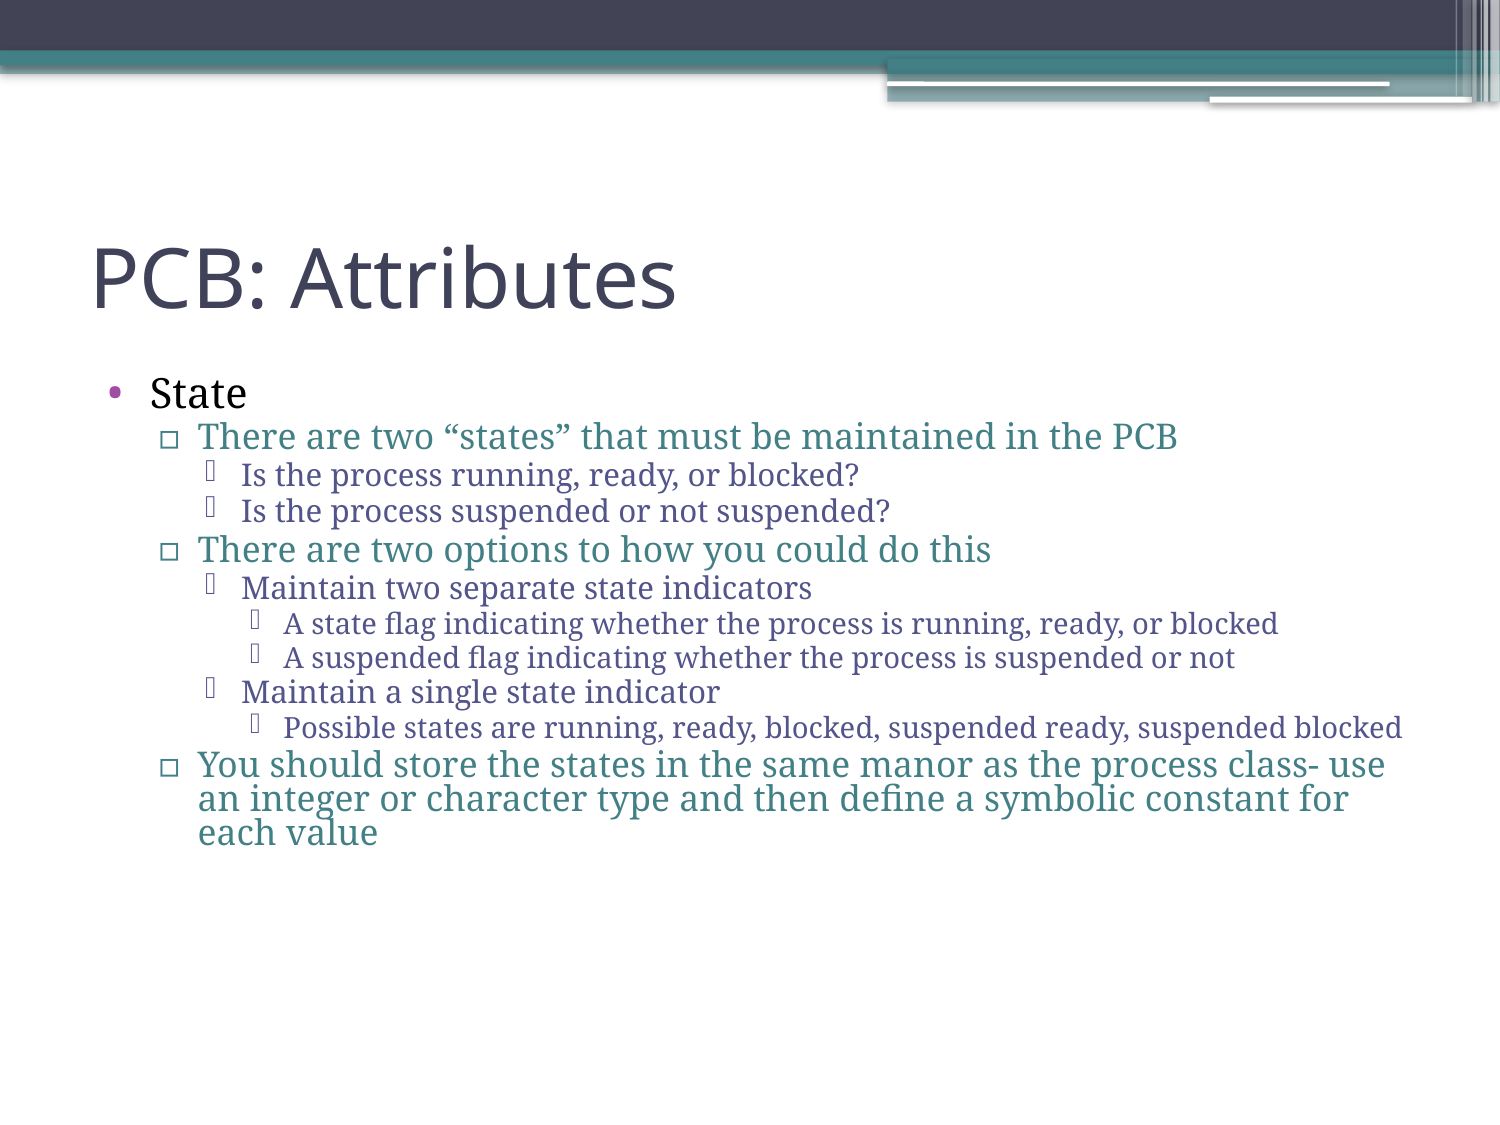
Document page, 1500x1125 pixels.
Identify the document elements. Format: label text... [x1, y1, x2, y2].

list State There are two “states” that must be maintained in the PCB Is the process running, ready, or blocked? Is the process suspended or not suspended? There are two options to how you could do this Maintain two separate state indicators A state flag indicating whether the process is running, ready, or blocked A suspended flag indicating whether the process is suspended or not Maintain a single state indicator Possible states are running, ready, blocked, suspended ready, suspended blocked You should store the states in the same manor as the process class- use an integer or character type and then define a symbolic constant for each value [75, 368, 1425, 1079]
title PCB: Attributes [75, 187, 1425, 363]
